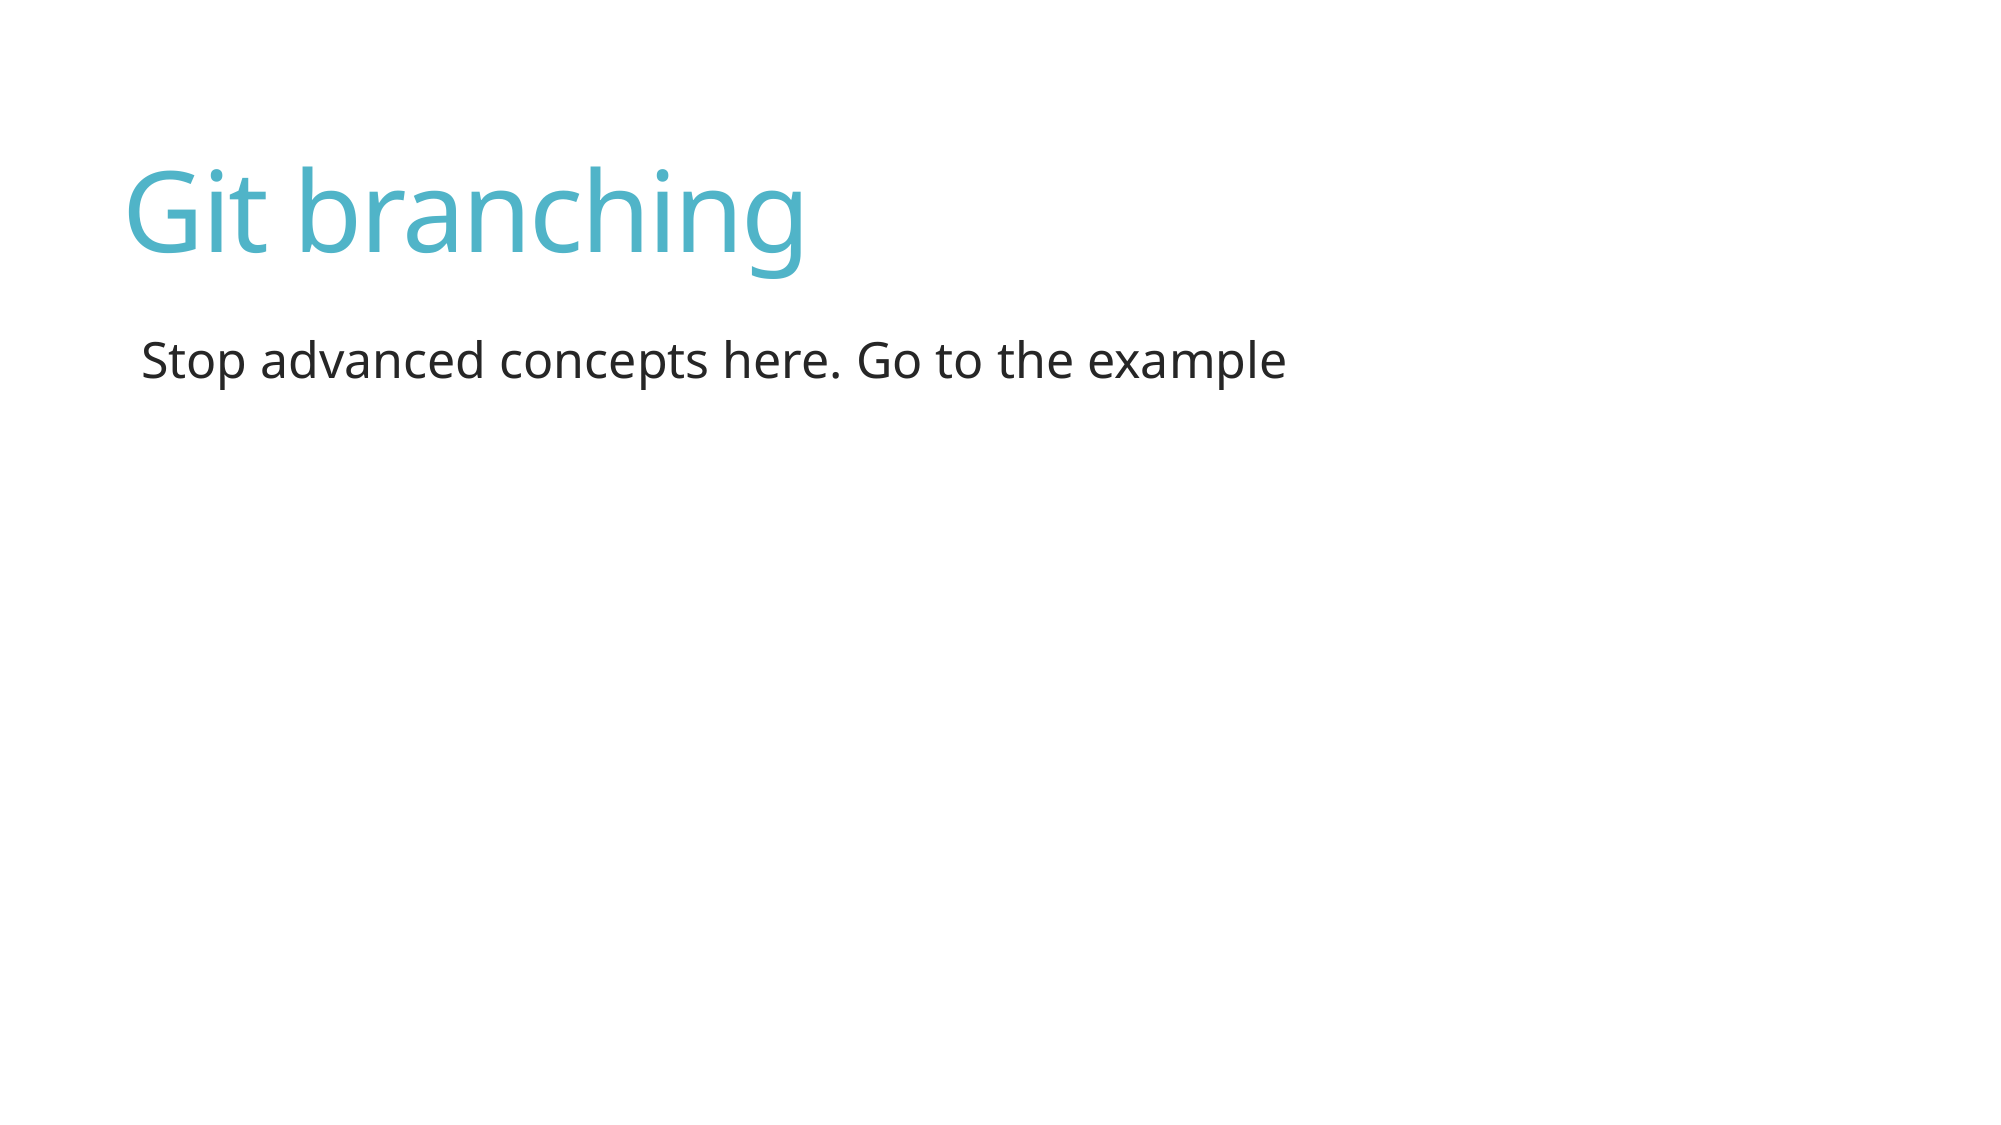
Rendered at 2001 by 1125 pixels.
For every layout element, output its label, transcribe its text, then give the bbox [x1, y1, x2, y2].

title Git branching [107, 81, 1875, 354]
list Stop advanced concepts here. Go to the example [111, 329, 1876, 948]
